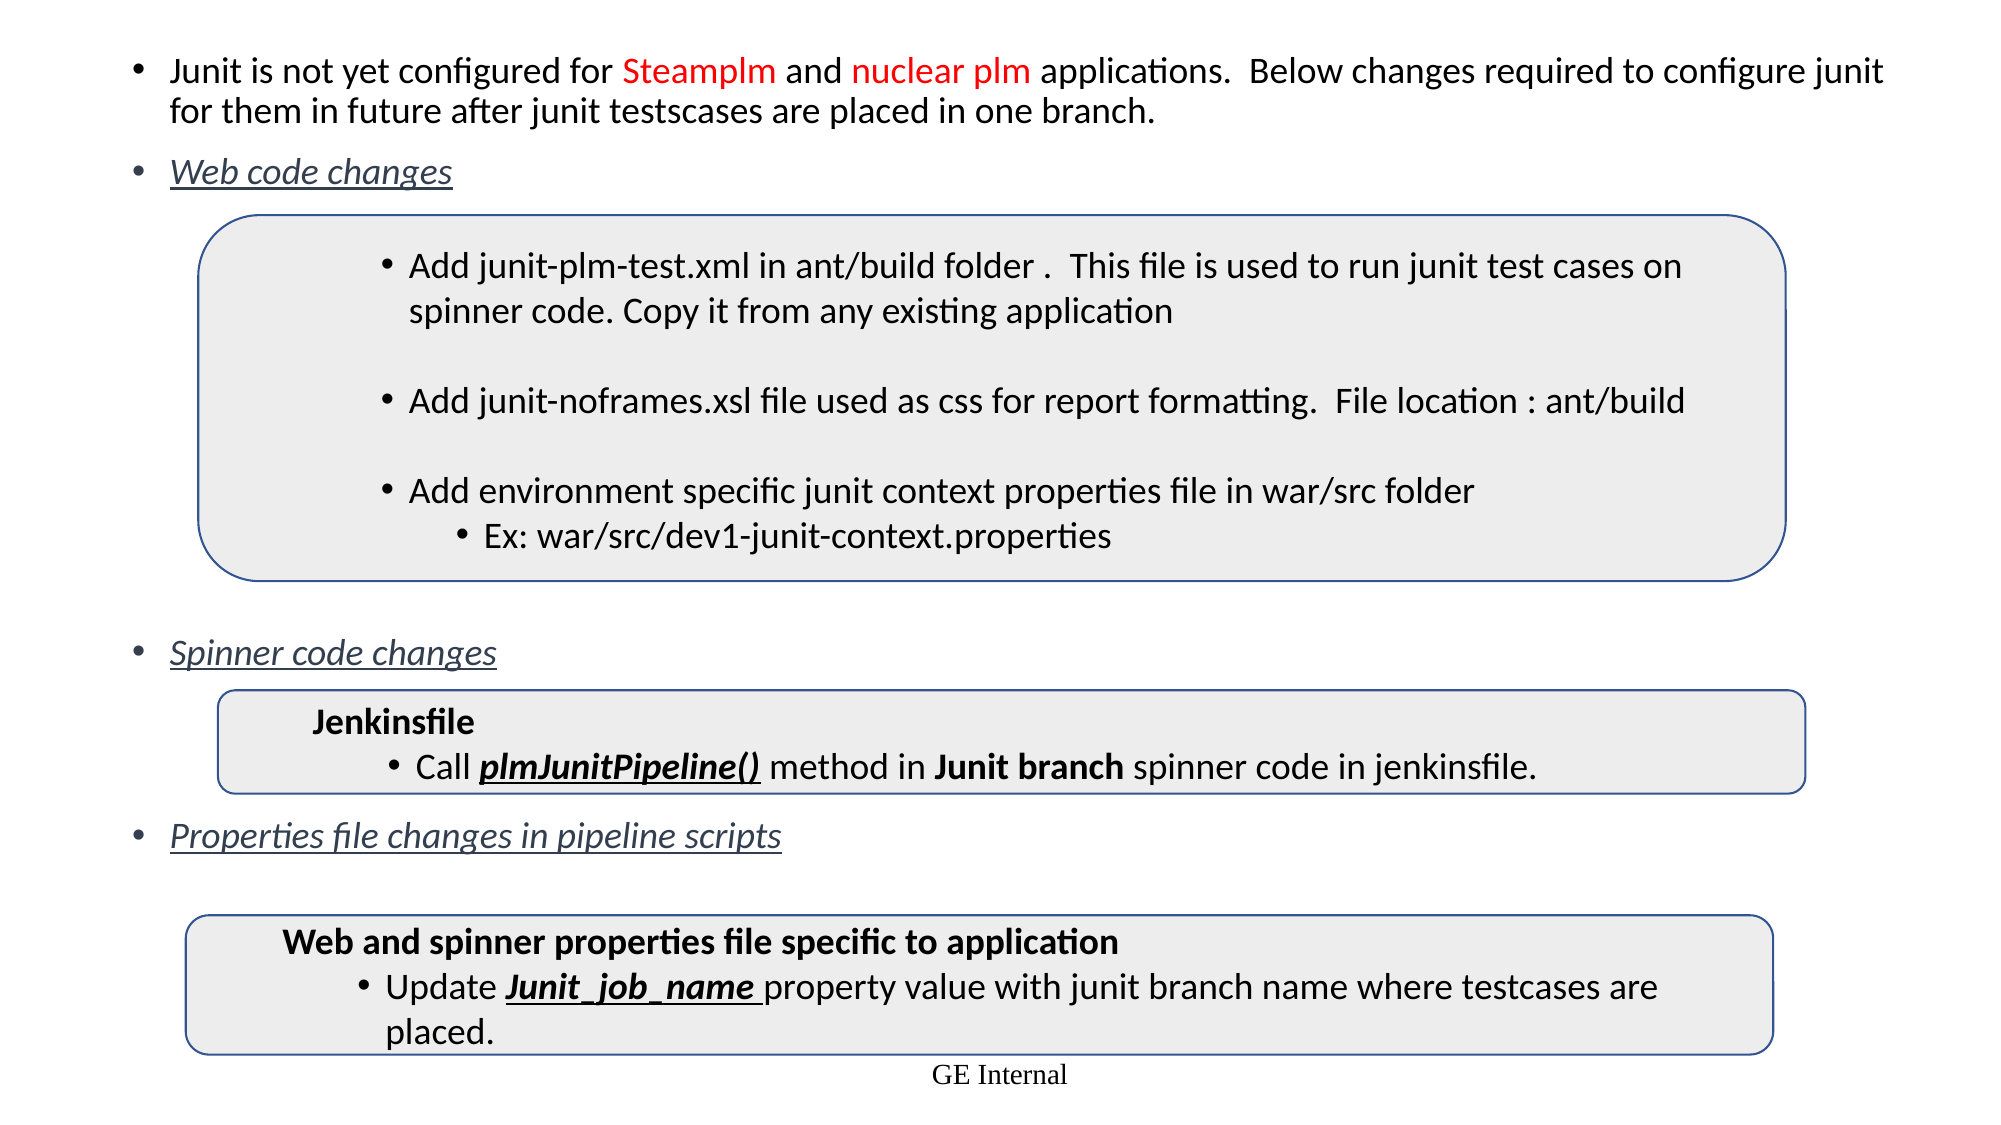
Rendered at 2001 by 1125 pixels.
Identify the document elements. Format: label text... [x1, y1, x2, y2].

text_box Jenkinsfile Call plmJunitPipeline() method in Junit branch spinner code in jenkinsfile. [216, 689, 1807, 795]
text_box Web and spinner properties file specific to application Update Junit_job_name property value with junit branch name where testcases are placed. [184, 914, 1775, 1056]
list Junit is not yet configured for Steamplm and nuclear plm applications. Below changes required to configure junit for them in future after junit testscases are placed in one branch. Web code changes Spinner code changes Properties file changes in pipeline scripts [117, 43, 1907, 1019]
text_box Add junit-plm-test.xml in ant/build folder . This file is used to run junit test cases on spinner code. Copy it from any existing application Add junit-noframes.xsl file used as css for report formatting. File location : ant/build Add environment specific junit context properties file in war/src folder Ex: war/src/dev1-junit-context.properties [197, 214, 1787, 583]
footer GE Internal [662, 1042, 1338, 1103]
